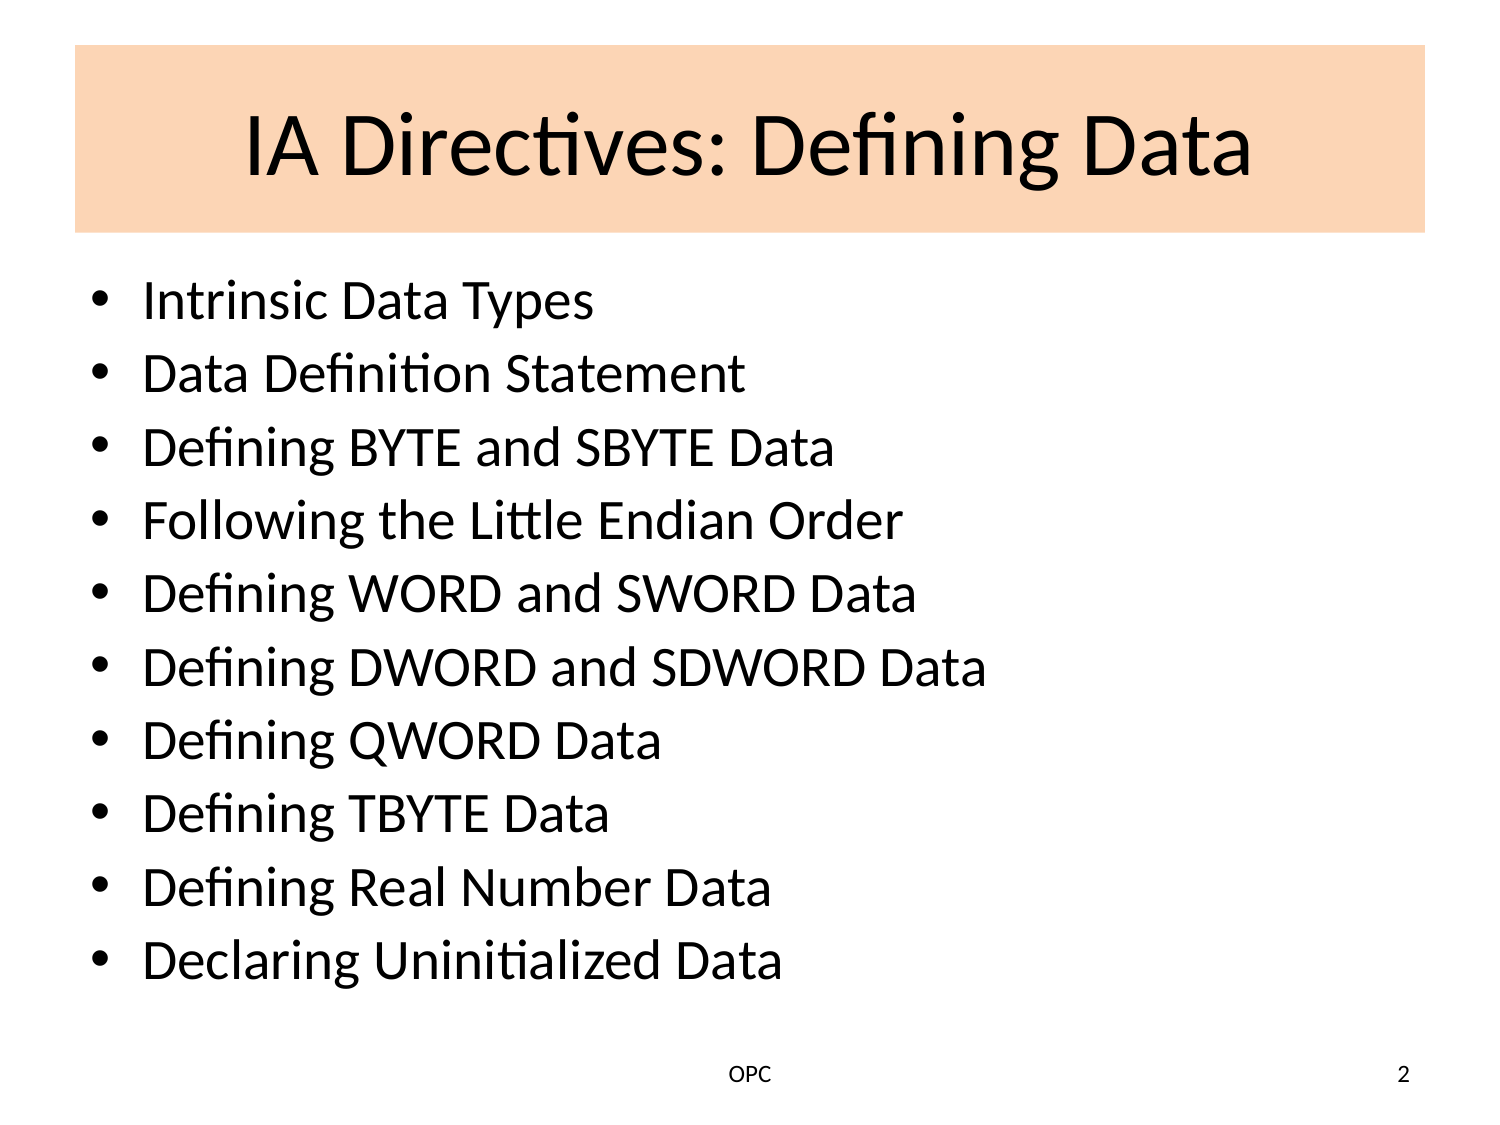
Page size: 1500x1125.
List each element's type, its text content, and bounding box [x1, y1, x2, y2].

title IA Directives: Defining Data [75, 45, 1425, 233]
slide_number 2 [1074, 1042, 1425, 1103]
list Intrinsic Data Types Data Definition Statement Defining BYTE and SBYTE Data Following the Little Endian Order Defining WORD and SWORD Data Defining DWORD and SDWORD Data Defining QWORD Data Defining TBYTE Data Defining Real Number Data Declaring Uninitialized Data [75, 262, 1425, 1005]
footer OPC [512, 1042, 988, 1103]
